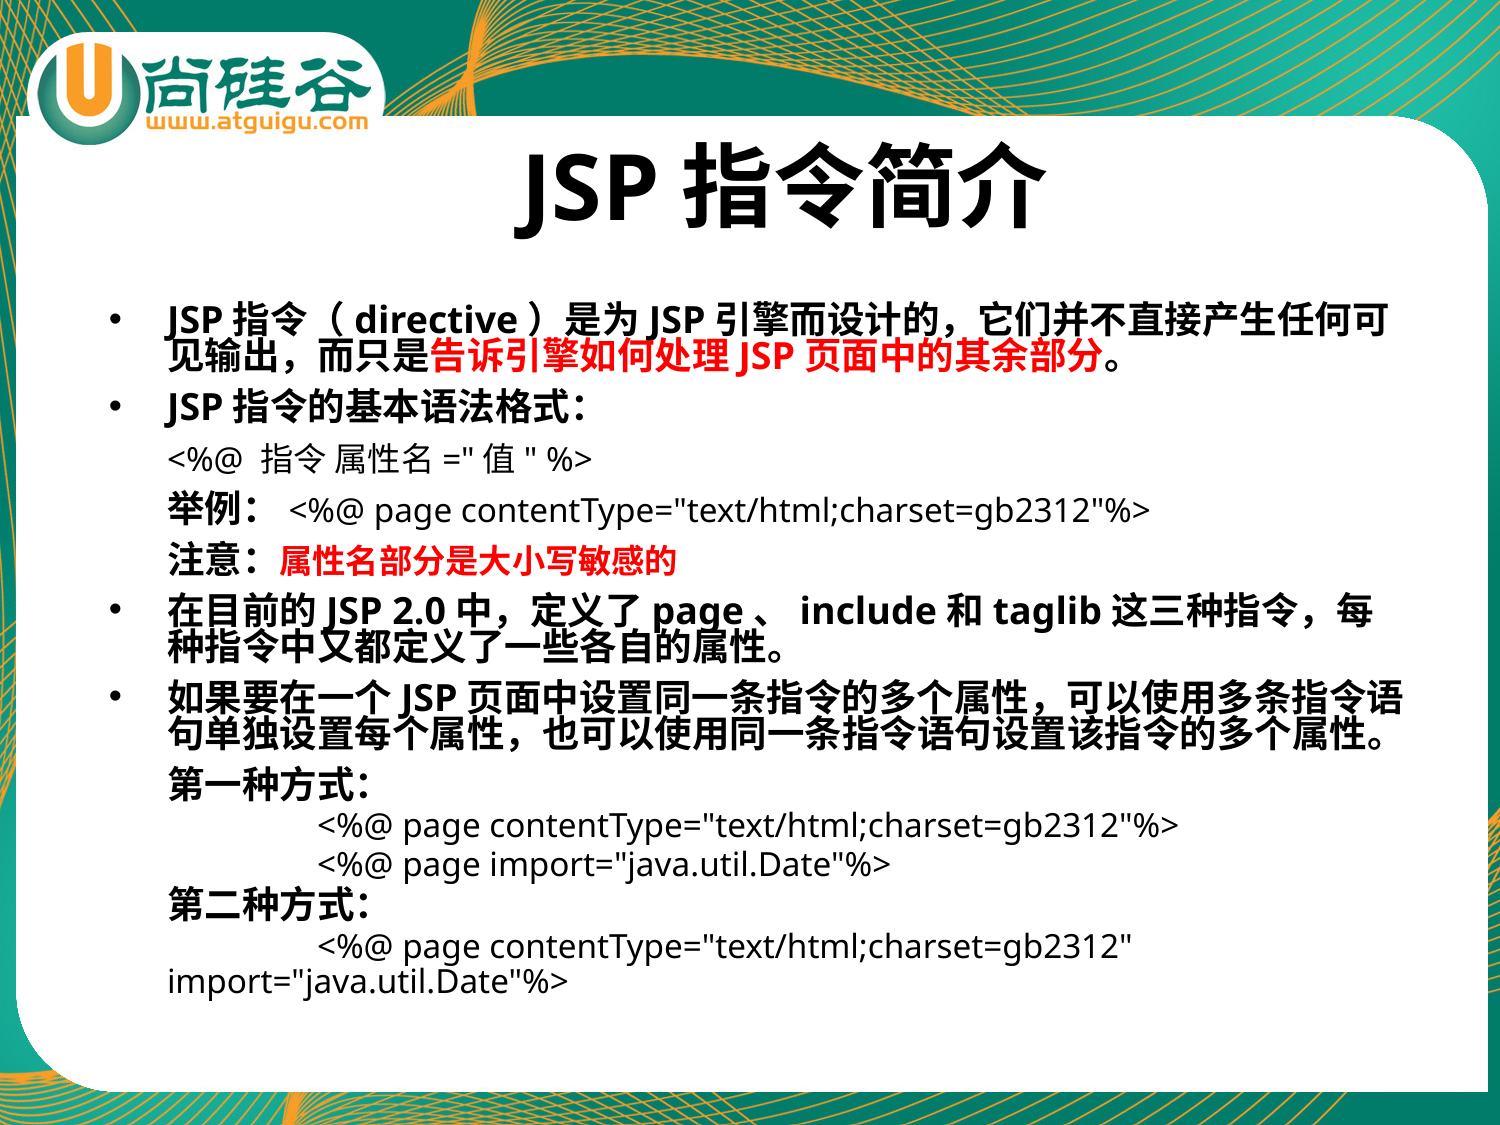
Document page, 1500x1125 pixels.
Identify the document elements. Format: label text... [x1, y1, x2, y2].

picture [0, 0, 1500, 1125]
title JSP指令简介 [120, 113, 1471, 255]
list JSP指令（directive）是为JSP引擎而设计的，它们并不直接产生任何可见输出，而只是告诉引擎如何处理JSP页面中的其余部分。 JSP指令的基本语法格式： <%@ 指令 属性名="值" %> 举例：<%@ page contentType="text/html;charset=gb2312"%> 注意：属性名部分是大小写敏感的 在目前的JSP 2.0中，定义了page、include和taglib这三种指令，每种指令中又都定义了一些各自的属性。 如果要在一个JSP页面中设置同一条指令的多个属性，可以使用多条指令语句单独设置每个属性，也可以使用同一条指令语句设置该指令的多个属性。 第一种方式： <%@ page contentType="text/html;charset=gb2312"%> <%@ page import="java.util.Date"%> 第二种方式： <%@ page contentType="text/html;charset=gb2312" import="java.util.Date"%> [93, 297, 1424, 1094]
